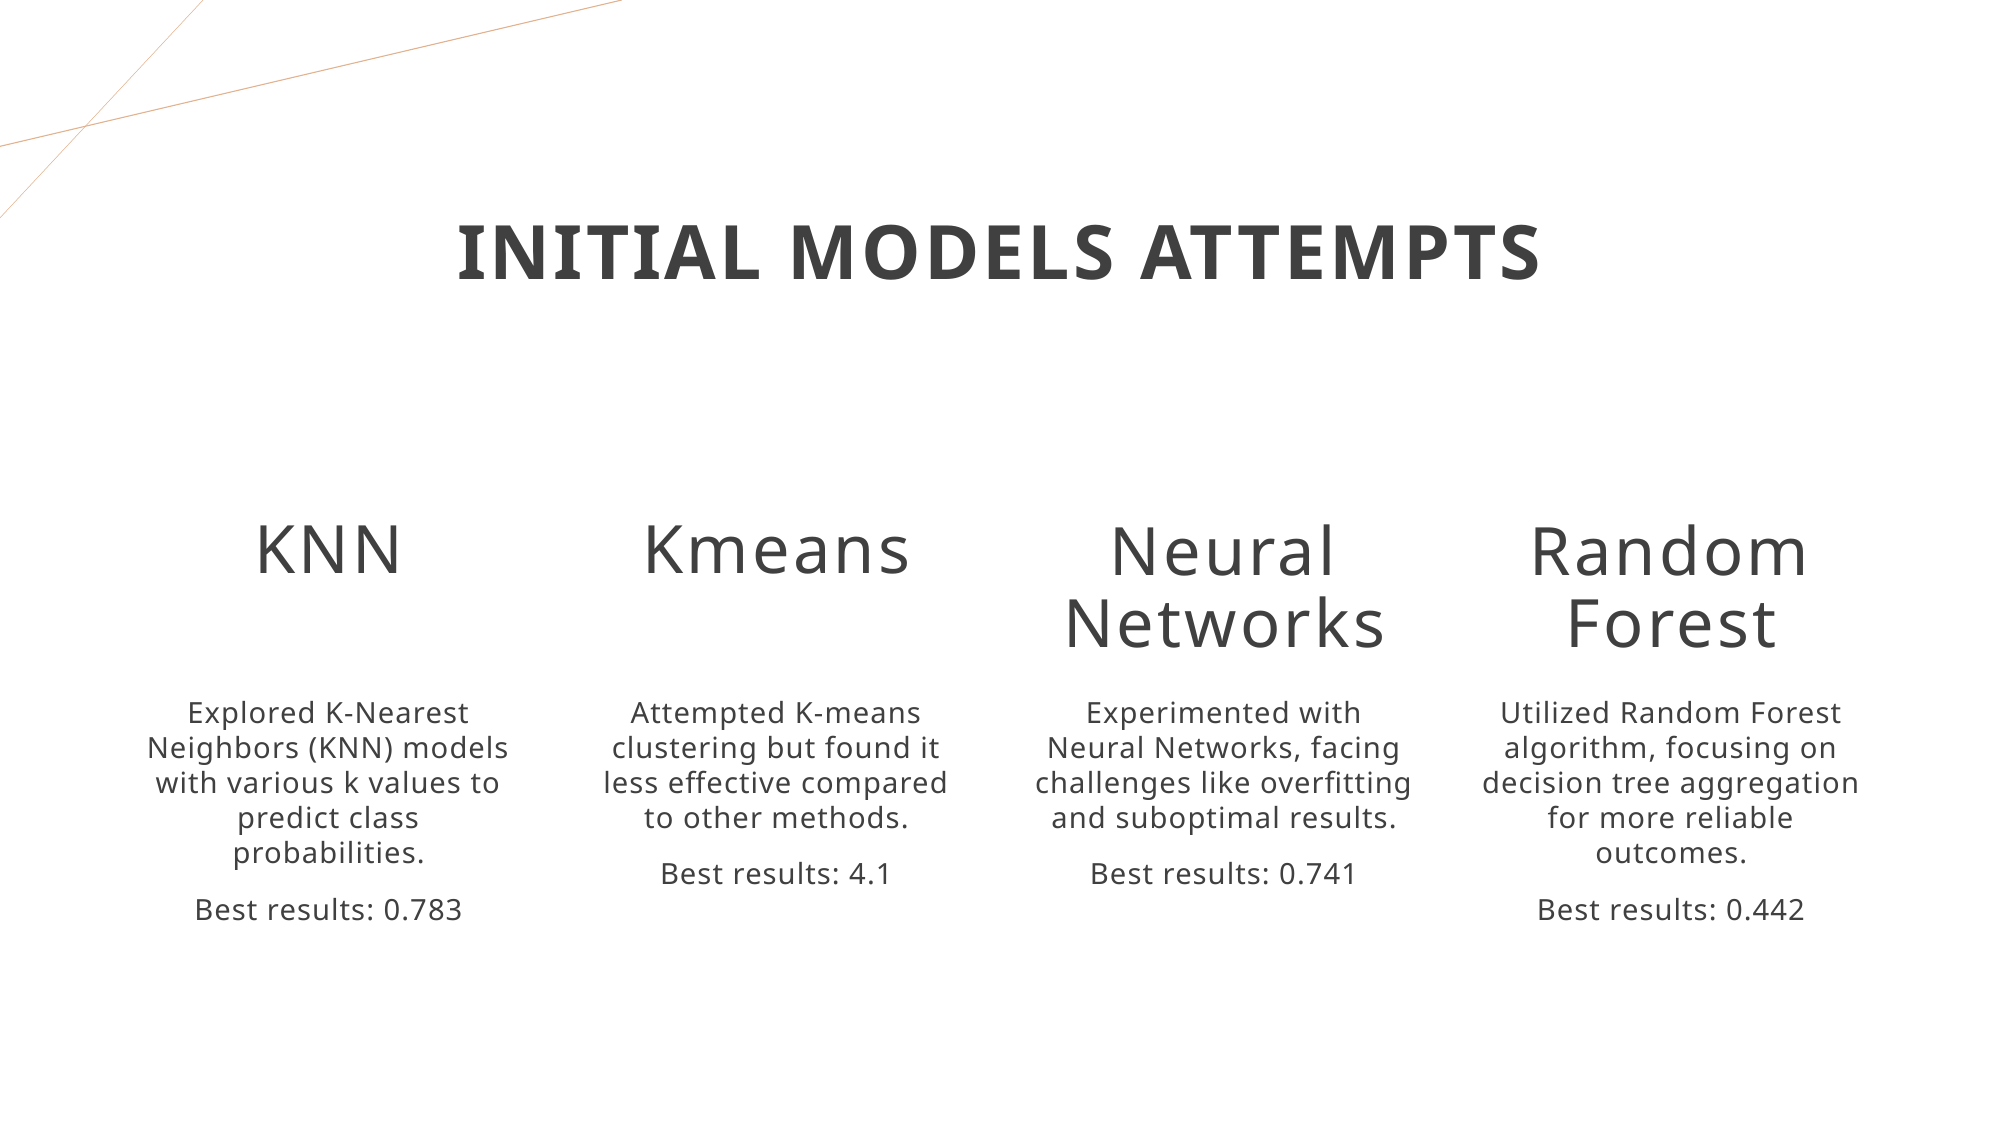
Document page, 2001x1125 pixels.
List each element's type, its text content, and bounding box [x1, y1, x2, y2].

list Explored K-Nearest Neighbors (KNN) models with various k values to predict class probabilities.​ Best results: 0.783​ [137, 686, 520, 979]
list Neural Networks [1033, 537, 1416, 670]
list Random Forest [1480, 537, 1863, 670]
list Utilized Random Forest algorithm, focusing on decision tree aggregation for more reliable outcomes.​ Best results: 0.442​ [1480, 686, 1863, 979]
list Experimented with Neural Networks, facing challenges like overfitting and suboptimal results.​ Best results: 0.741​ [1033, 686, 1416, 979]
title Initial Models attempts​ [309, 146, 1691, 364]
list Attempted K-means clustering but found it less effective compared to other methods.​ Best results: 4.1​ [584, 686, 969, 979]
list Kmeans [584, 463, 969, 596]
list KNN [137, 463, 520, 596]
